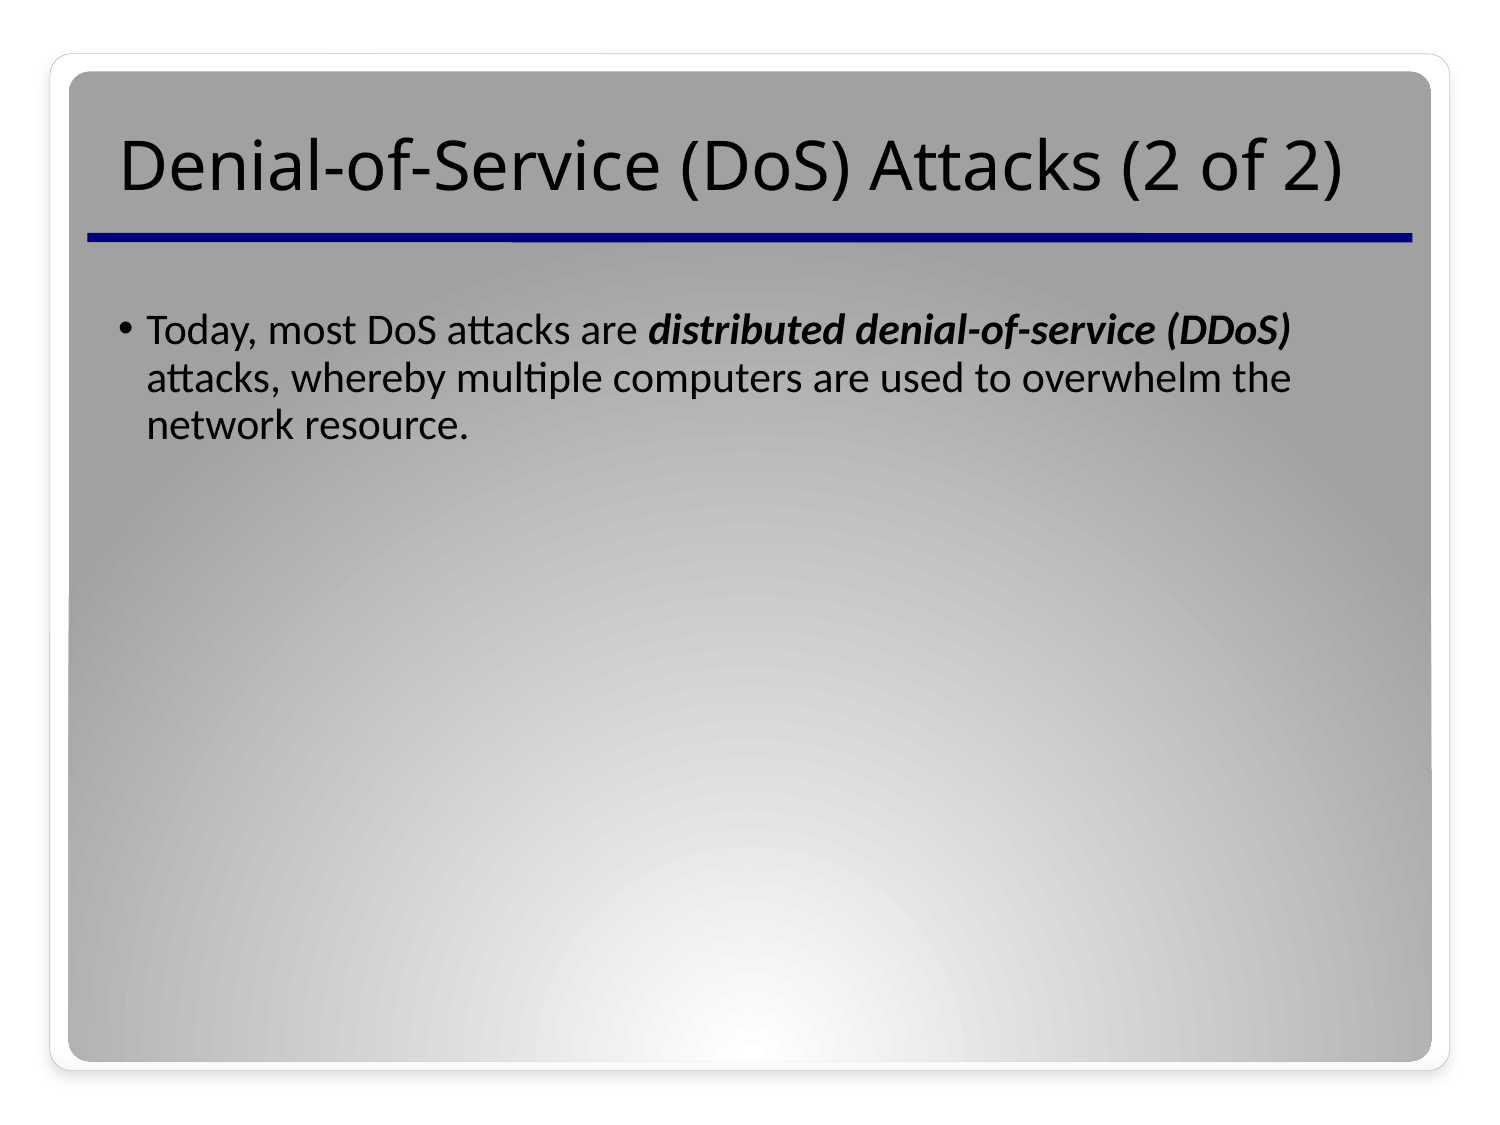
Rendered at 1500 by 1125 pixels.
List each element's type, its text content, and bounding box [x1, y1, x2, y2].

title Denial-of-Service (DoS) Attacks (2 of 2) [103, 59, 1397, 278]
list Today, most DoS attacks are distributed denial-of-service (DDoS) attacks, whereby multiple computers are used to overwhelm the network resource. [103, 299, 1397, 1014]
